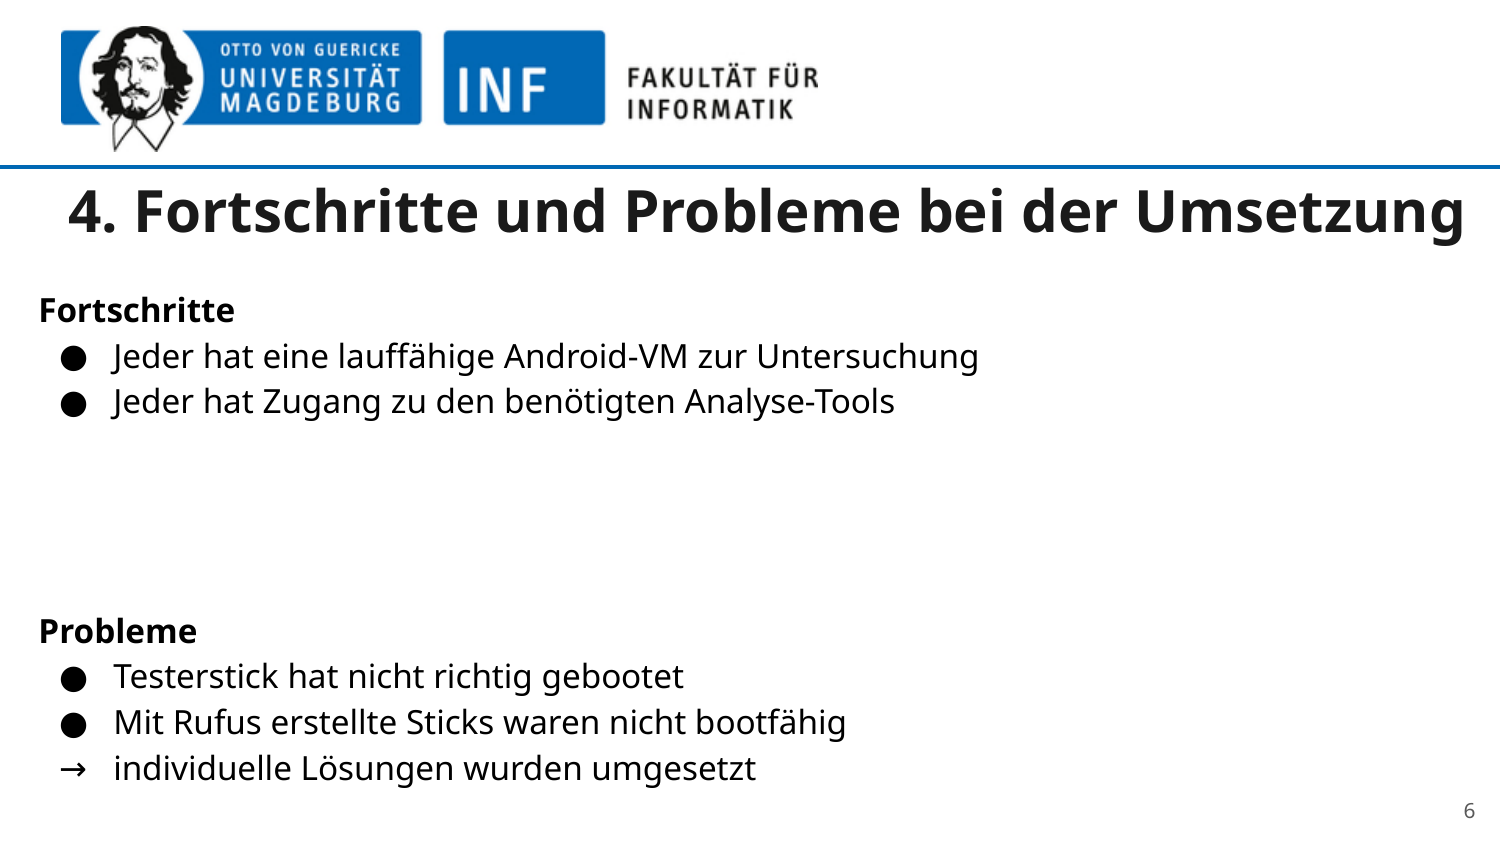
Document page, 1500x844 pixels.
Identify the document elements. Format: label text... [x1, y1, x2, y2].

picture [60, 26, 818, 152]
slide_number ‹#› [1400, 779, 1491, 844]
list Fortschritte Jeder hat eine lauffähige Android-VM zur Untersuchung Jeder hat Zugang zu den benötigten Analyse-Tools Probleme Testerstick hat nicht richtig gebootet Mit Rufus erstellte Sticks waren nicht bootfähig individuelle Lösungen wurden umgesetzt [23, 268, 1475, 844]
title 4. Fortschritte und Probleme bei der Umsetzung [53, 159, 1491, 166]
title 4. Fortschritte und Probleme bei der Umsetzung [53, 176, 1491, 263]
